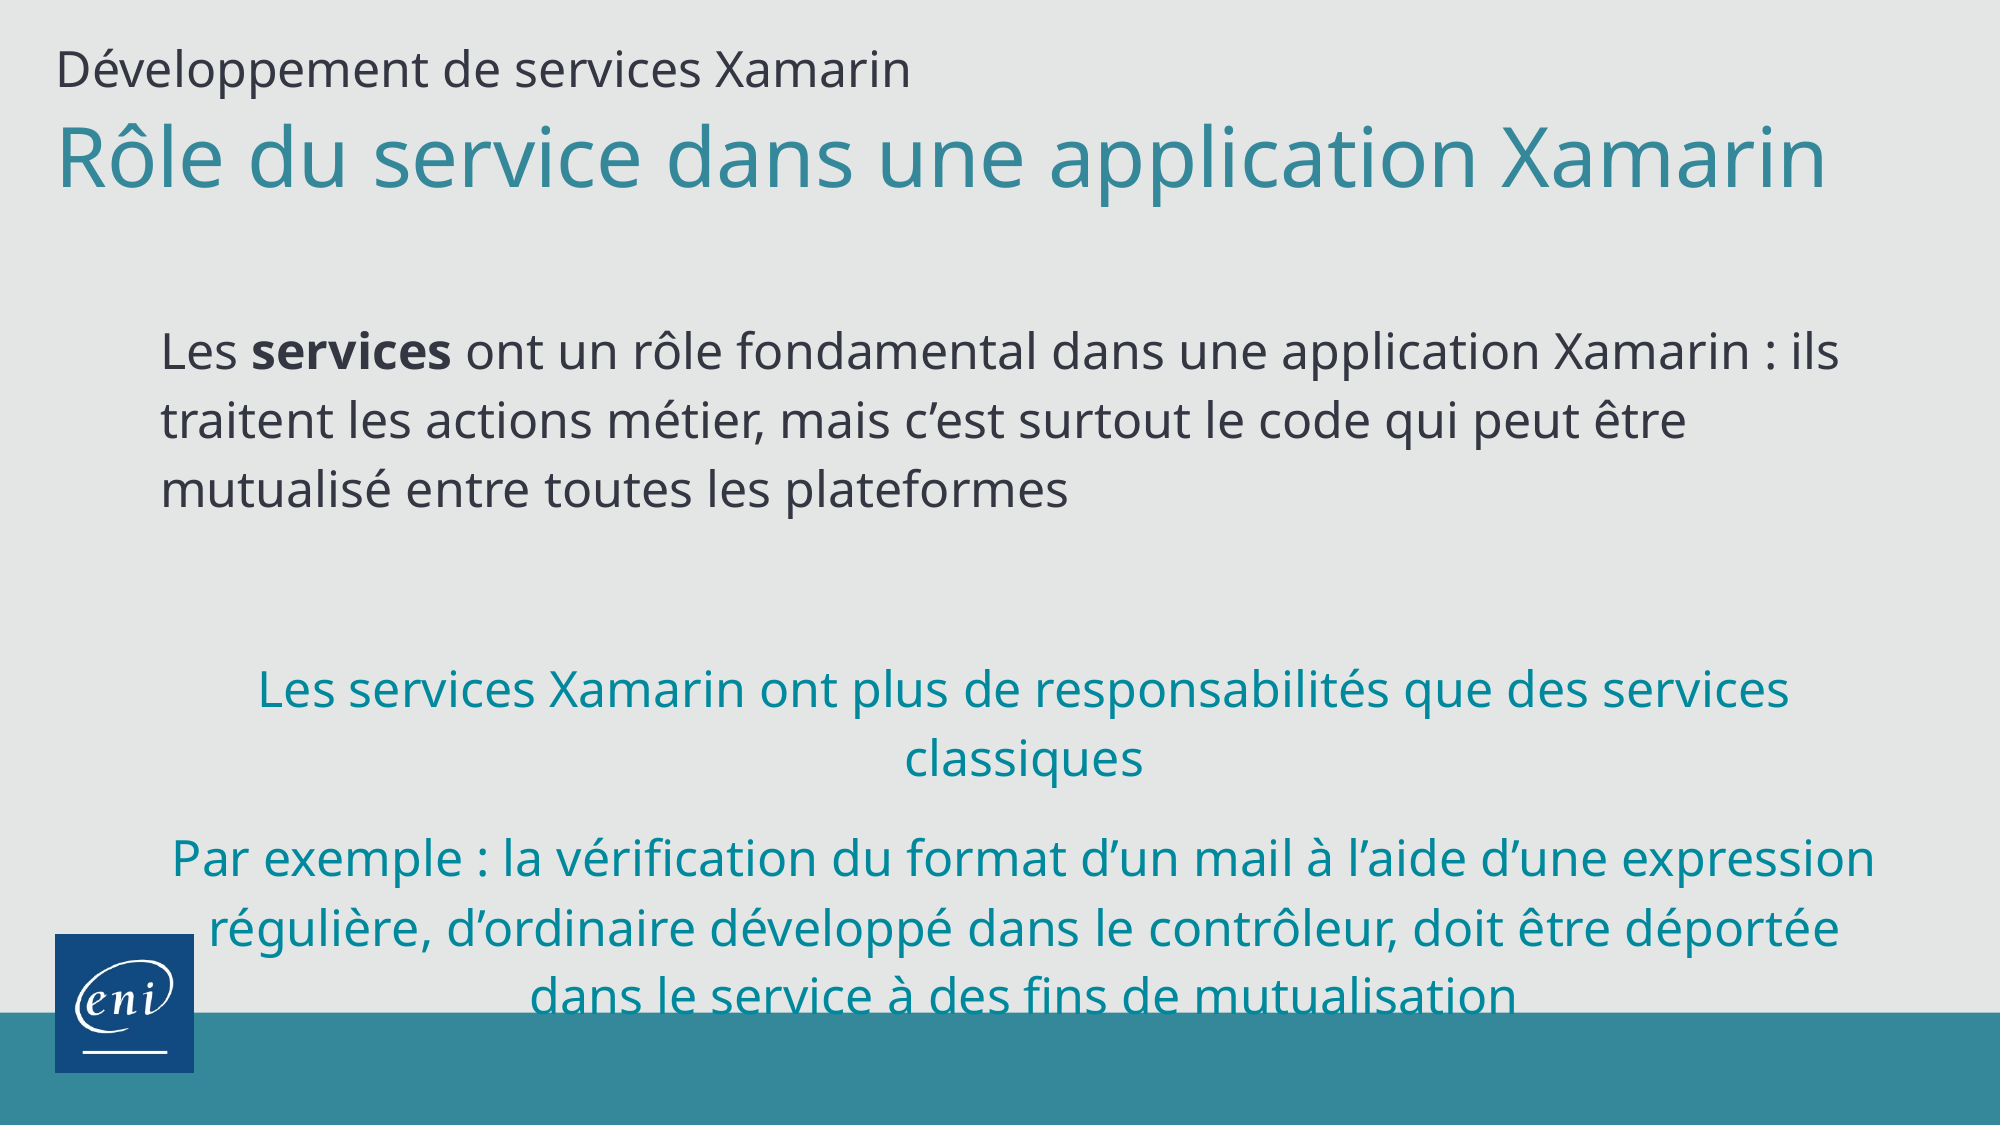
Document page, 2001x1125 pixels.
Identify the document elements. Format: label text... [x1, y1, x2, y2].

text_box Développement de services Xamarin [55, 31, 1952, 103]
text_box Rôle du service dans une application Xamarin [55, 104, 1952, 303]
picture [55, 934, 194, 1073]
text_box Les services ont un rôle fondamental dans une application Xamarin : ils traitent les actions métier, mais c’est surtout le code qui peut être mutualisé entre toutes les plateformes Les services Xamarin ont plus de responsabilités que des services classiques Par exemple : la vérification du format d’un mail à l’aide d’une expression régulière, d’ordinaire développé dans le contrôleur, doit être déportée dans le service à des fins de mutualisation [145, 303, 1904, 726]
